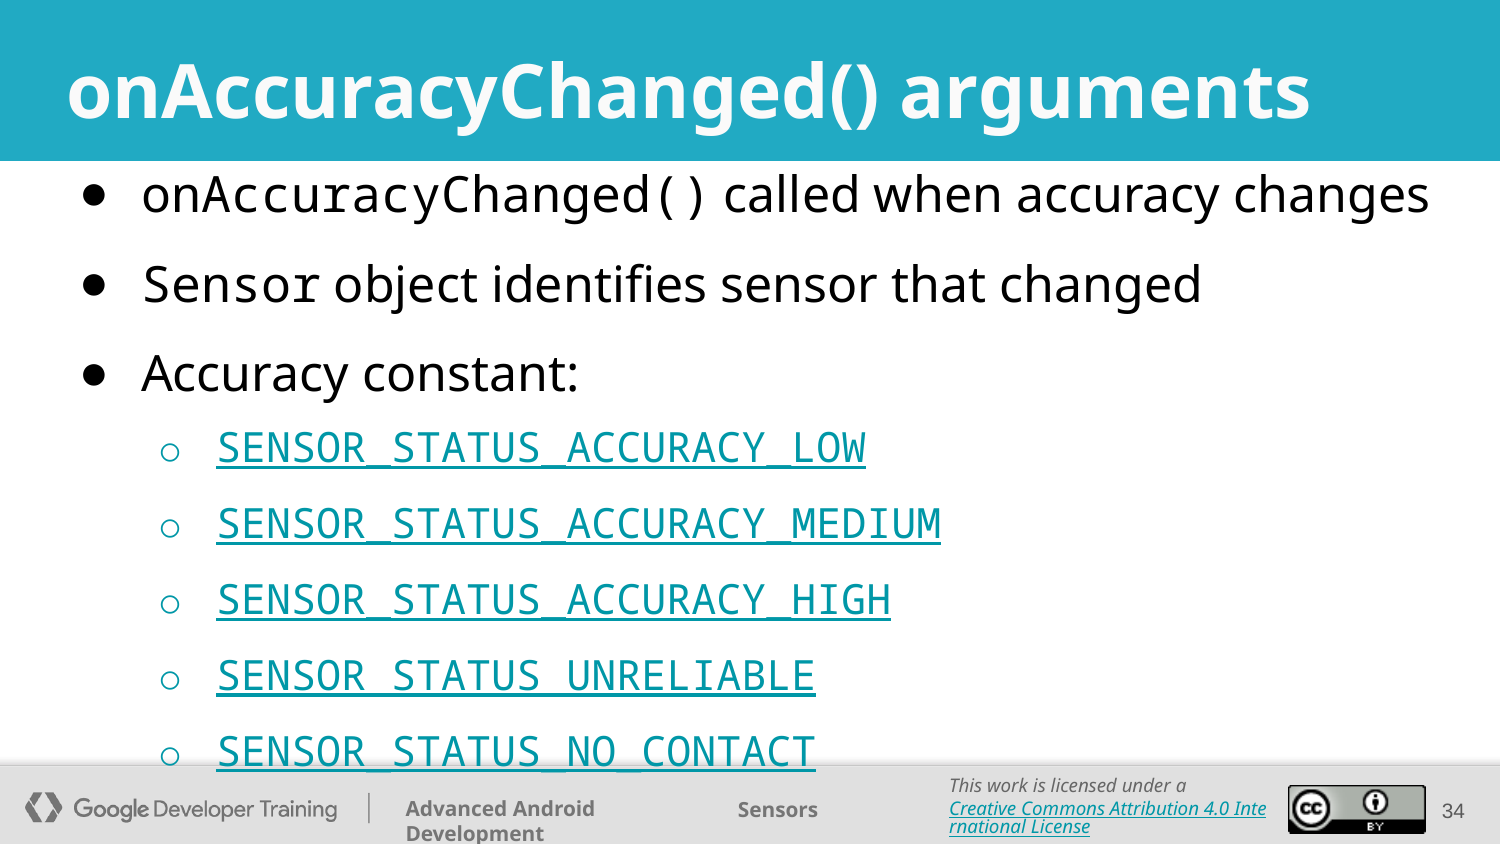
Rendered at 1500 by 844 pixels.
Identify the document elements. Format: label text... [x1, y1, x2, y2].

list onAccuracyChanged() called when accuracy changes Sensor object identifies sensor that changed Accuracy constant: SENSOR_STATUS_ACCURACY_LOW SENSOR_STATUS_ACCURACY_MEDIUM SENSOR_STATUS_ACCURACY_HIGH SENSOR_STATUS_UNRELIABLE SENSOR_STATUS_NO_CONTACT [51, 138, 1449, 746]
title onAccuracyChanged() arguments [51, 28, 1449, 122]
slide_number ‹#› [1389, 777, 1480, 842]
picture [0, 161, 1500, 844]
